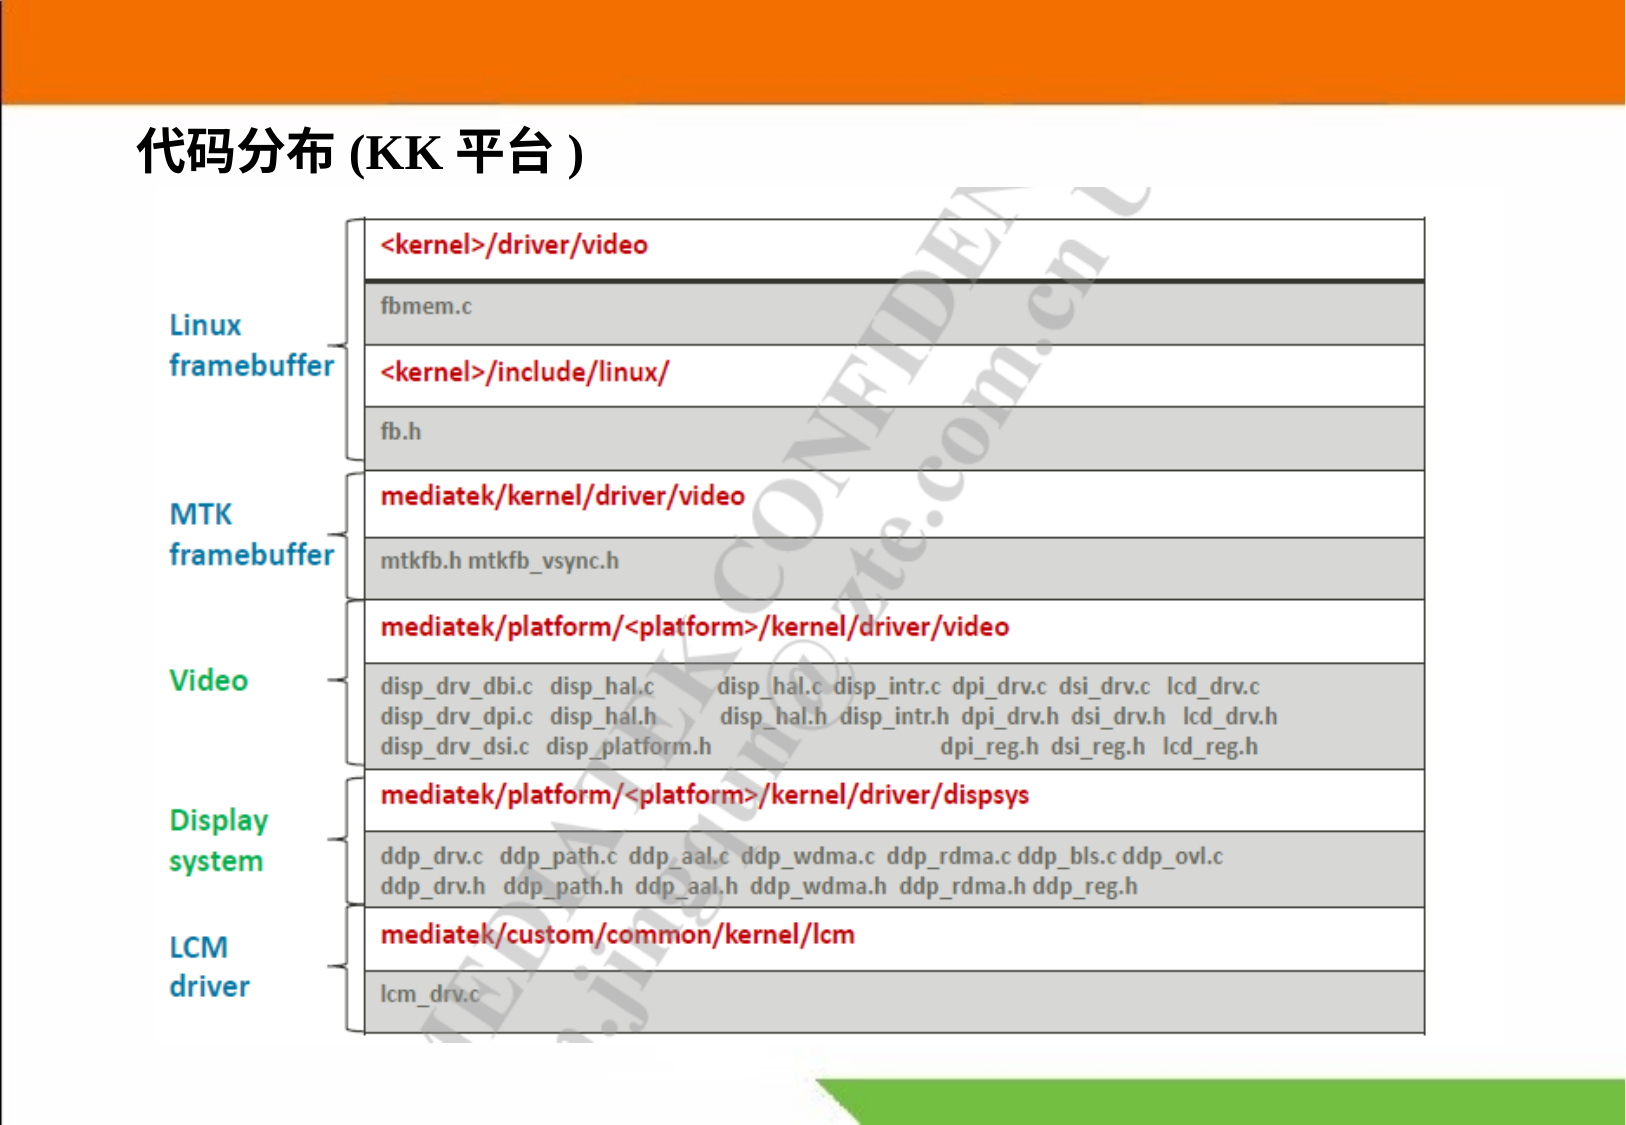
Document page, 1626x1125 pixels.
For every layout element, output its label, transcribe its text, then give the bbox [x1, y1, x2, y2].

picture [0, 0, 1626, 1125]
title 代码分布(KK平台) [121, 99, 1504, 200]
